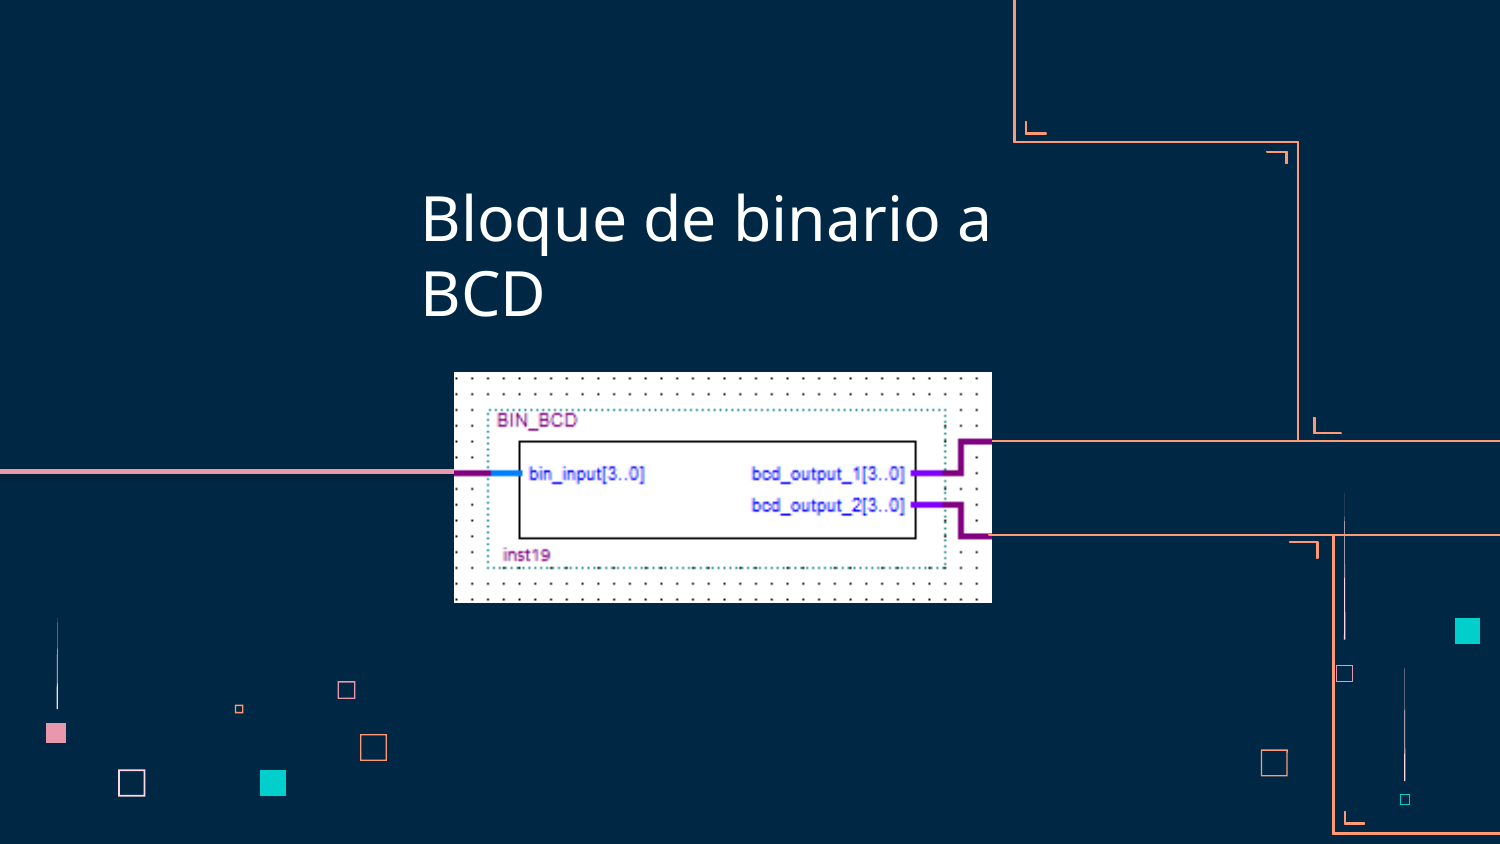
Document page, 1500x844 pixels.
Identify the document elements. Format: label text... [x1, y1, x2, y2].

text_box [988, 533, 1500, 844]
title Bloque de binario a BCD [405, 248, 980, 344]
picture [454, 371, 993, 603]
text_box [985, 0, 1500, 442]
